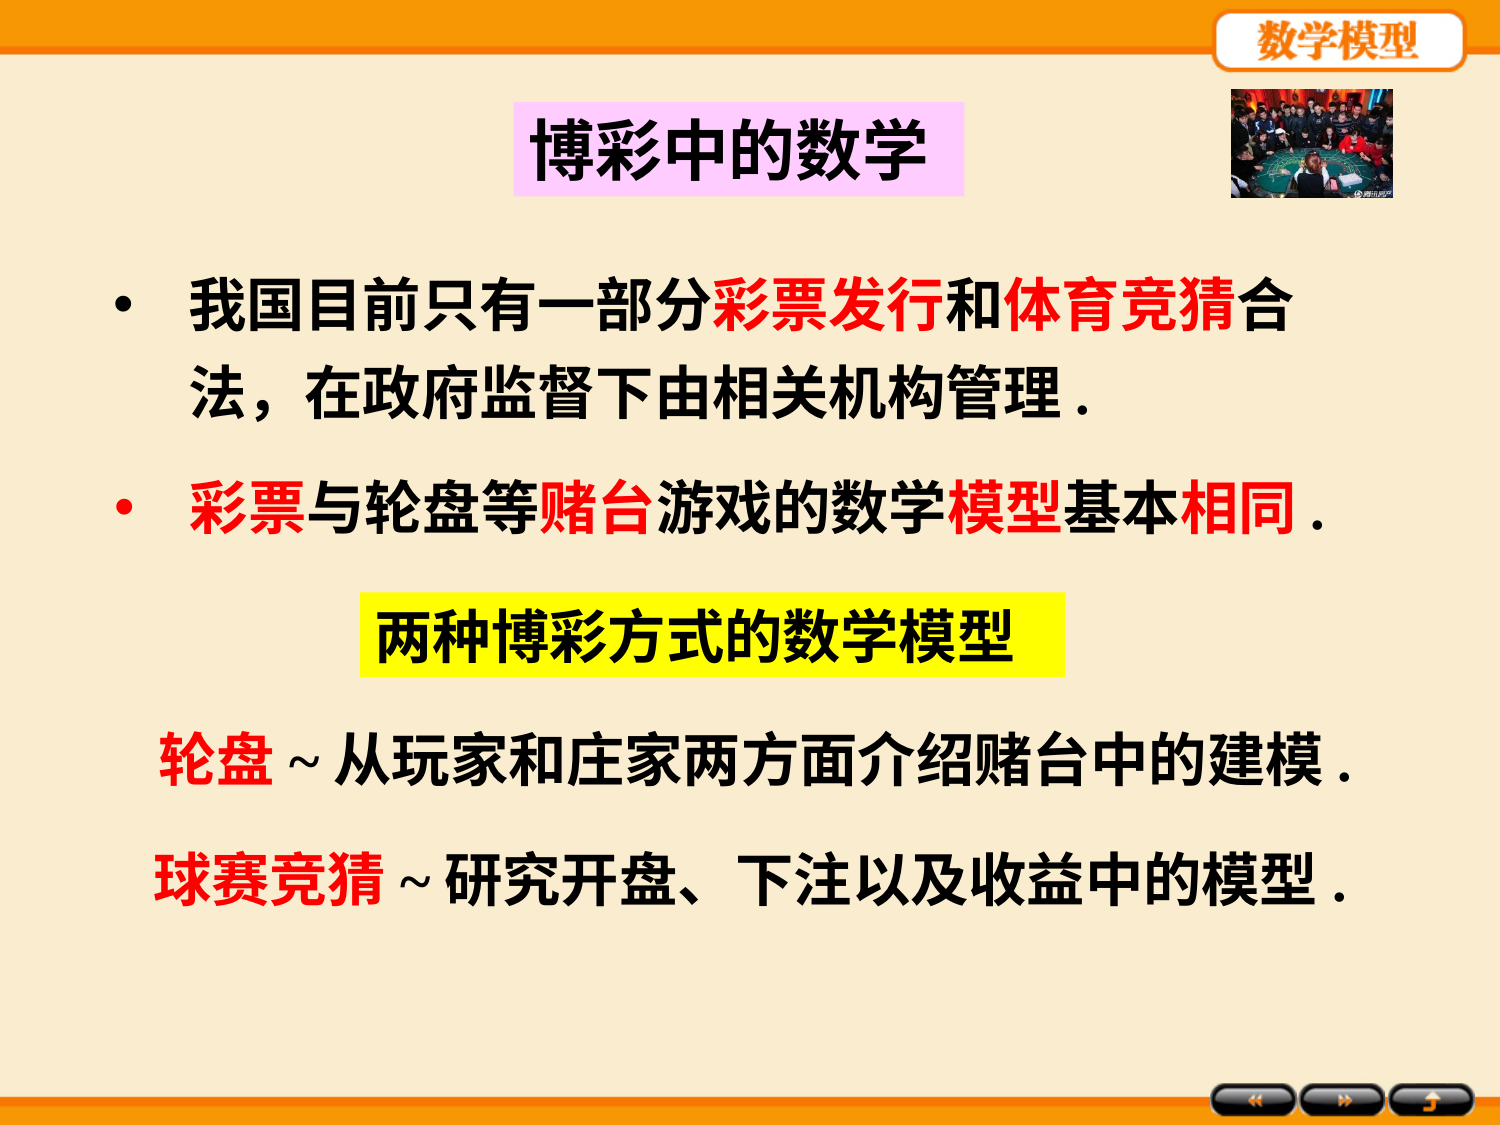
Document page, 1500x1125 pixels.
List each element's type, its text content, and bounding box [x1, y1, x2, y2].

text_box 我国目前只有一部分彩票发行和体育竞猜合法，在政府监督下由相关机构管理. [98, 243, 1426, 434]
text_box 两种博彩方式的数学模型 [360, 592, 1066, 678]
text_box 博彩中的数学 [513, 101, 965, 197]
picture [0, 0, 1500, 1125]
text_box 彩票与轮盘等赌台游戏的数学模型基本相同. [100, 464, 1426, 549]
text_box 球赛竞猜~研究开盘、下注以及收益中的模型. [138, 835, 1365, 921]
text_box 轮盘~从玩家和庄家两方面介绍赌台中的建模. [144, 716, 1403, 801]
